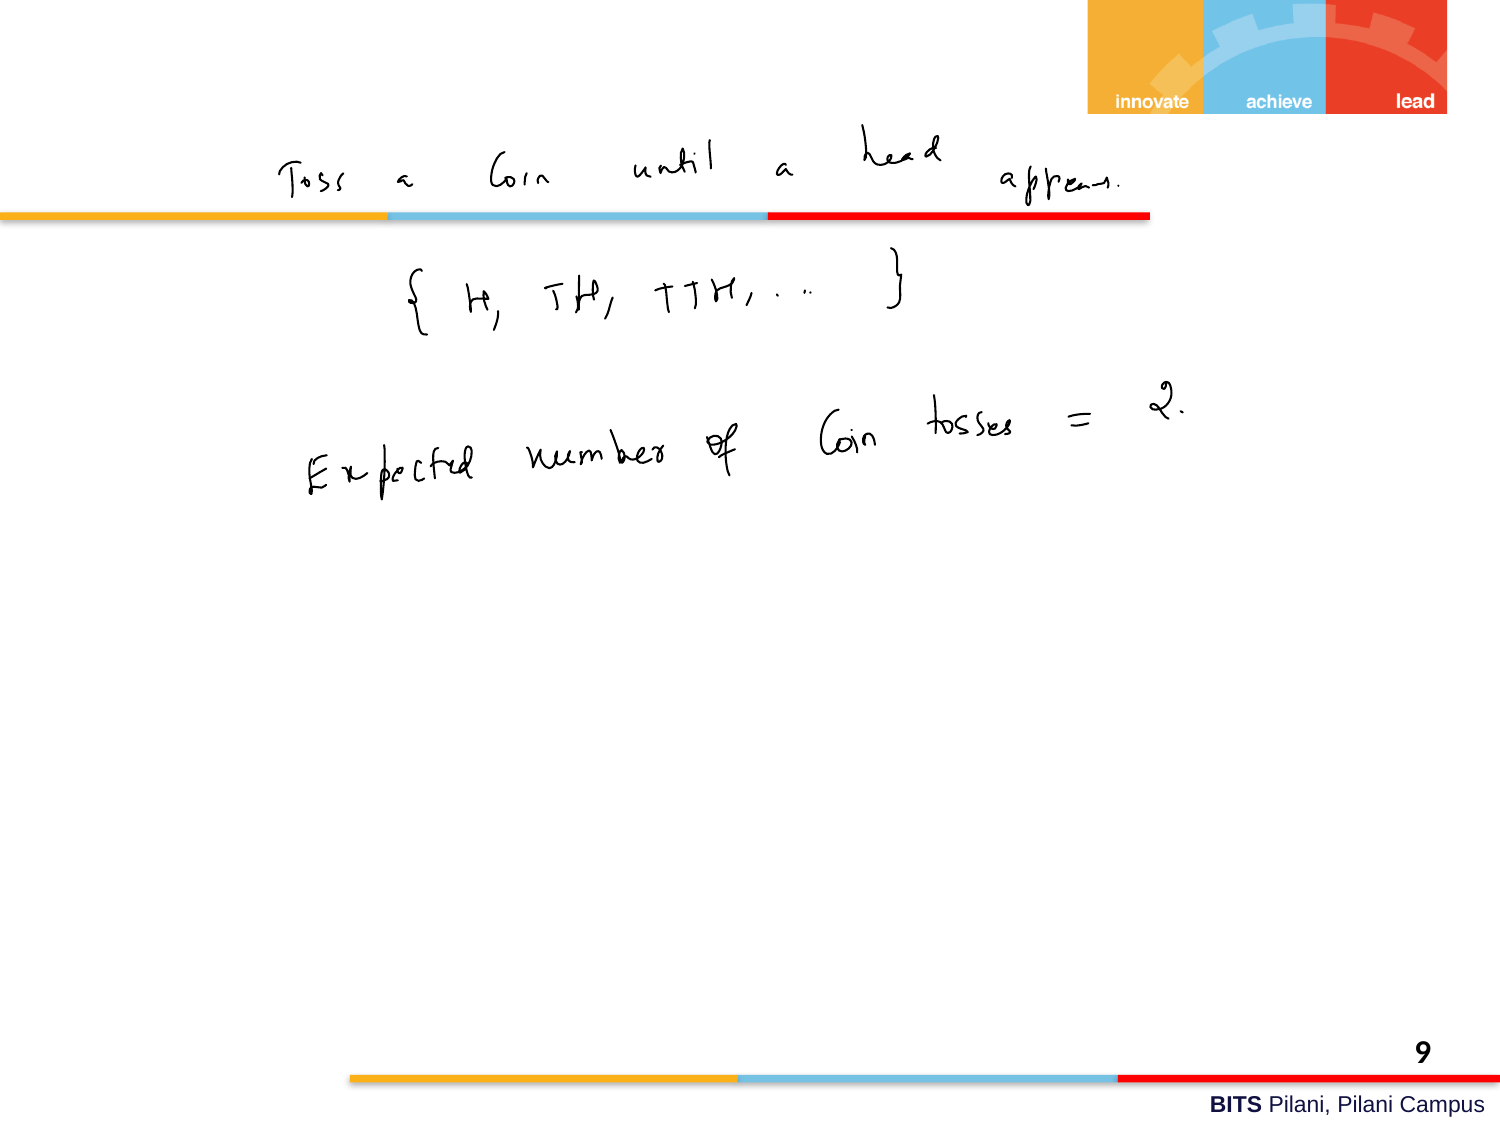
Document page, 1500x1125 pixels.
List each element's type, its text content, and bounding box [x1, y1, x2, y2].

slide_number 9 [1399, 1023, 1500, 1072]
picture [1087, 0, 1448, 114]
